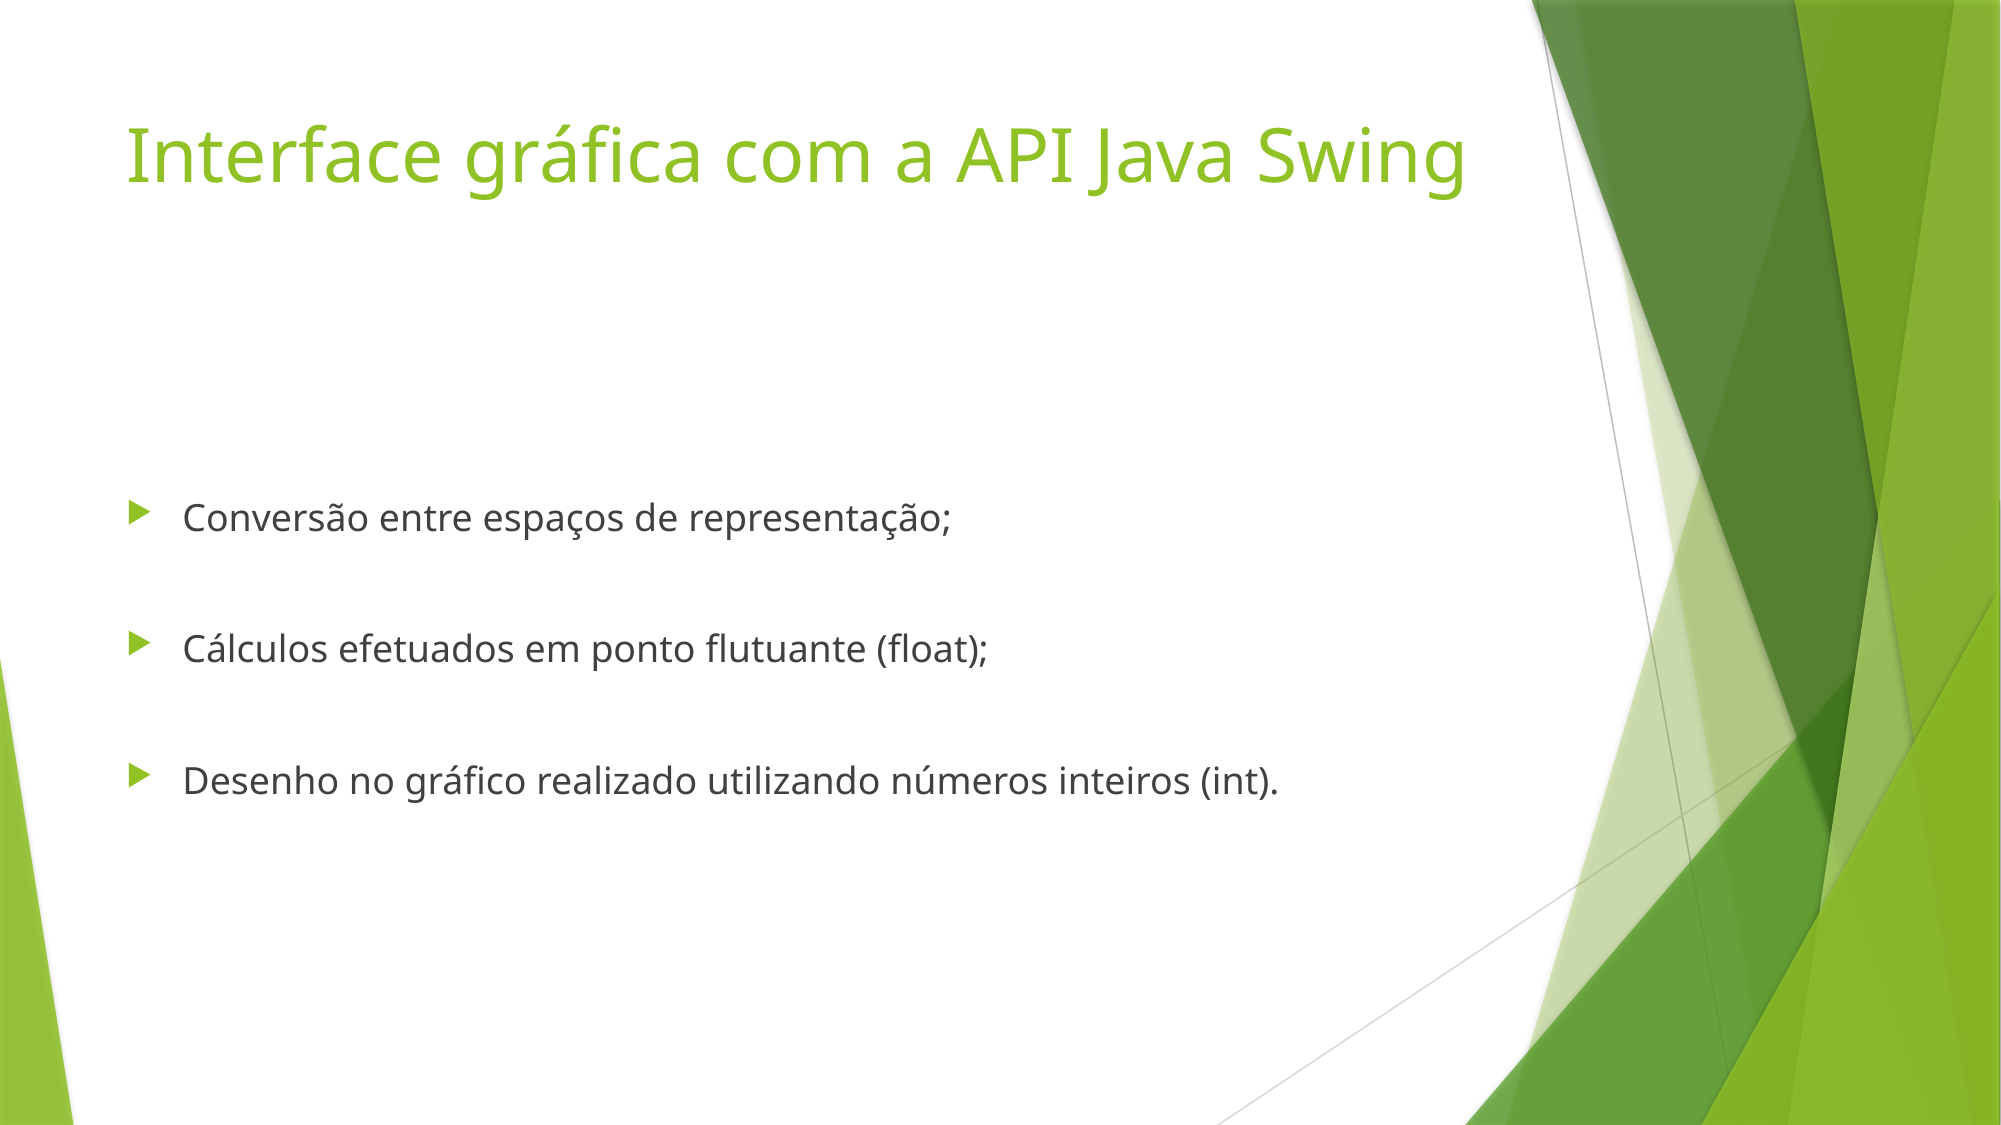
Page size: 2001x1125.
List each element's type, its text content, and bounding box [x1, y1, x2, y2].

list Conversão entre espaços de representação; Cálculos efetuados em ponto flutuante (float); Desenho no gráfico realizado utilizando números inteiros (int). [111, 354, 1522, 992]
title Interface gráfica com a API Java Swing [111, 99, 1522, 317]
